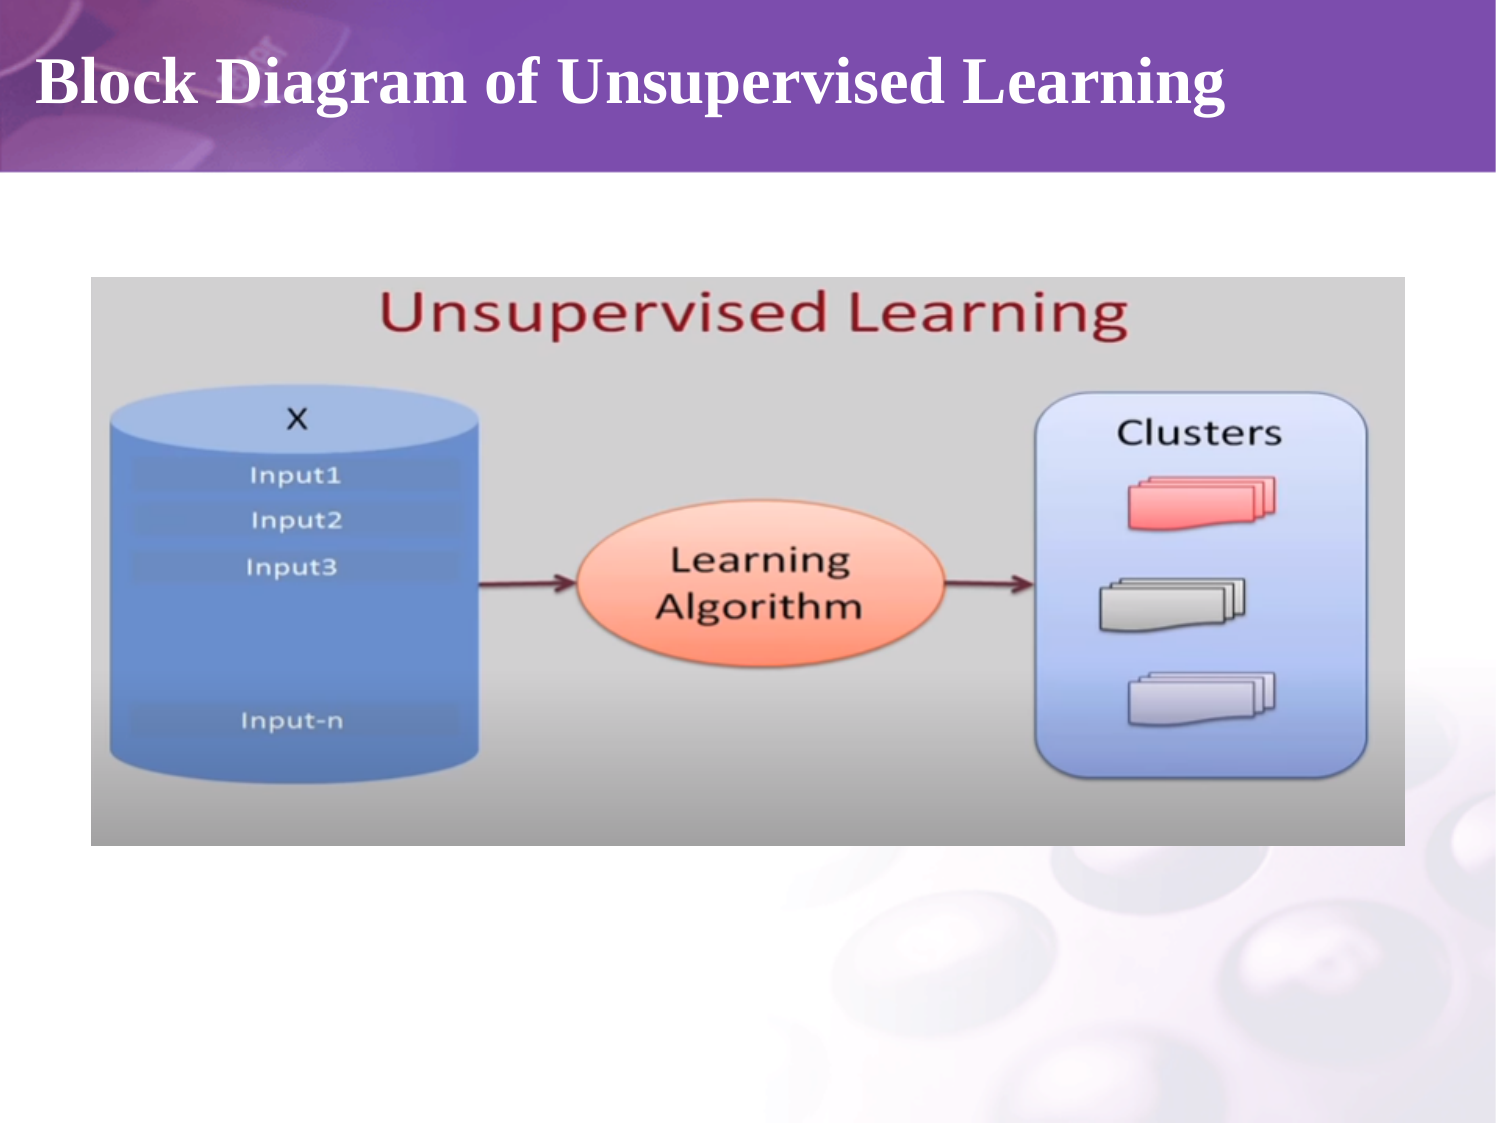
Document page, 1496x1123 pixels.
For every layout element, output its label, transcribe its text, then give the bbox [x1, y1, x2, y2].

picture [0, 0, 1496, 1123]
title Block Diagram of Unsupervised Learning [35, 36, 1460, 118]
